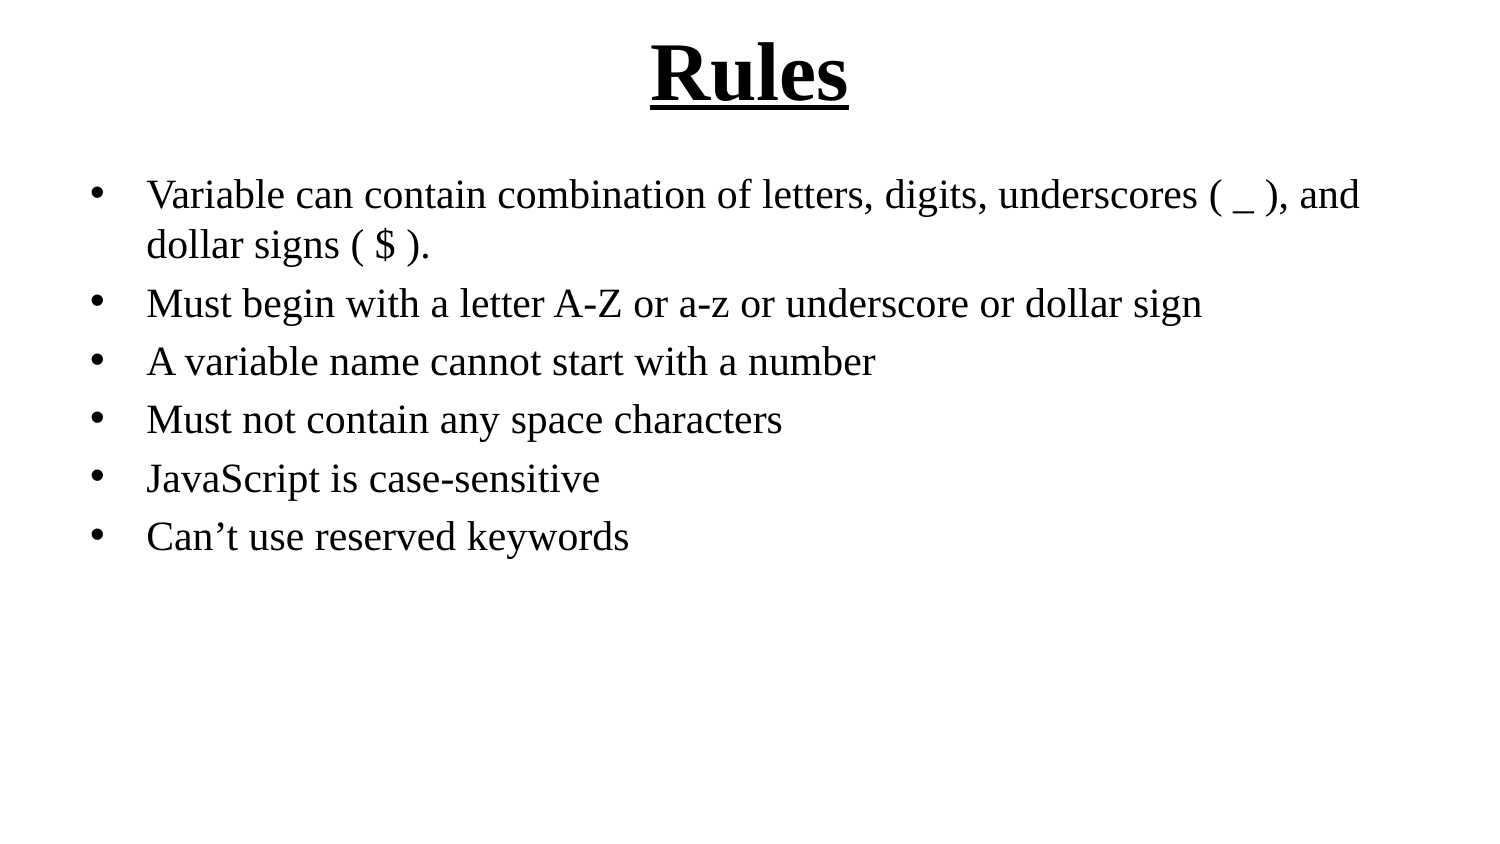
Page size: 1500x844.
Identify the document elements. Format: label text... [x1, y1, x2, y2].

list Variable can contain combination of letters, digits, underscores ( _ ), and dollar signs ( $ ). Must begin with a letter A-Z or a-z or underscore or dollar sign A variable name cannot start with a number Must not contain any space characters JavaScript is case-sensitive Can’t use reserved keywords [75, 159, 1425, 717]
title Rules [75, 0, 1425, 138]
